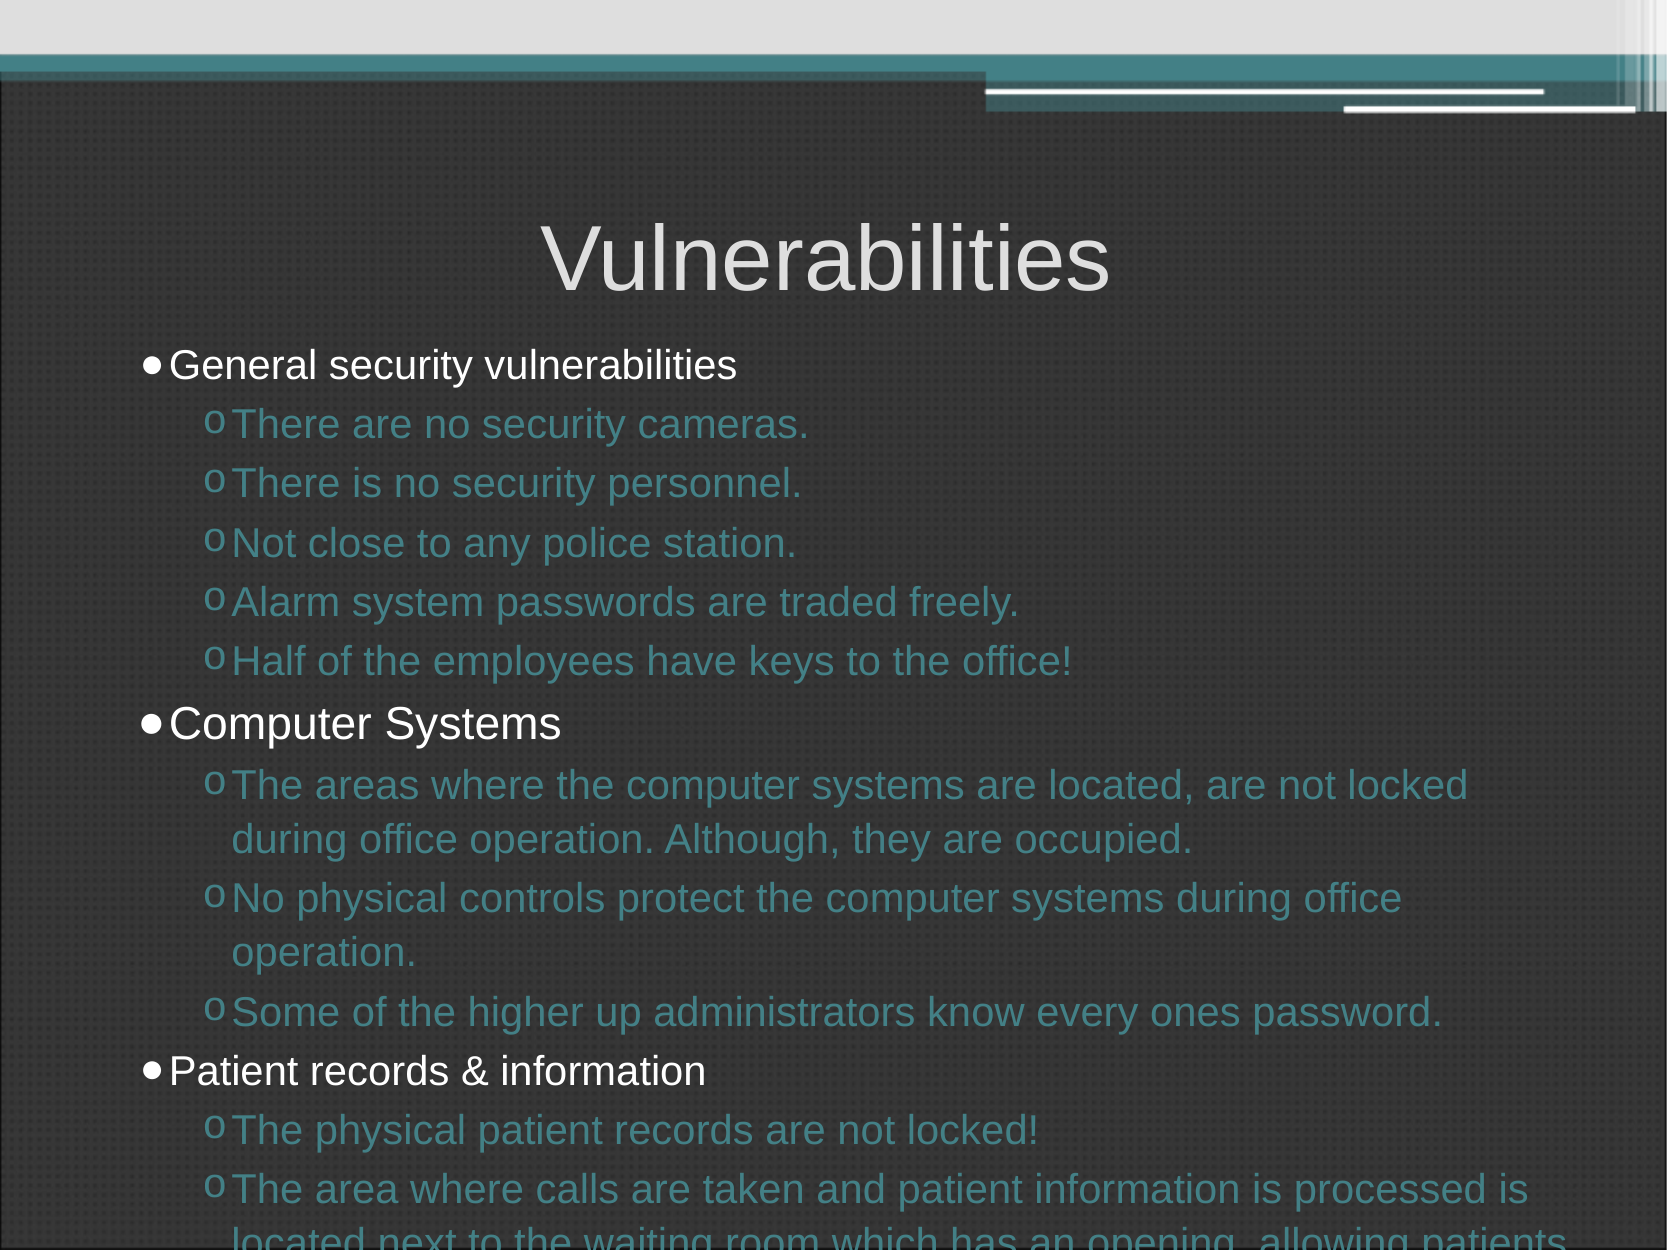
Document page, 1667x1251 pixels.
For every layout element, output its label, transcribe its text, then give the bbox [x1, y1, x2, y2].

text_box General security vulnerabilities There are no security cameras. There is no security personnel. Not close to any police station. Alarm system passwords are traded freely. Half of the employees have keys to the office! Computer Systems The areas where the computer systems are located, are not locked during office operation. Although, they are occupied. No physical controls protect the computer systems during office operation. Some of the higher up administrators know every ones password. Patient records & information The physical patient records are not locked! The area where calls are taken and patient information is processed is located next to the waiting room which has an opening, allowing patients in the waiting room to hear potential confidential data. [100, 327, 1579, 1203]
picture [0, 0, 1667, 1250]
title Vulnerabilities [100, 147, 1579, 327]
